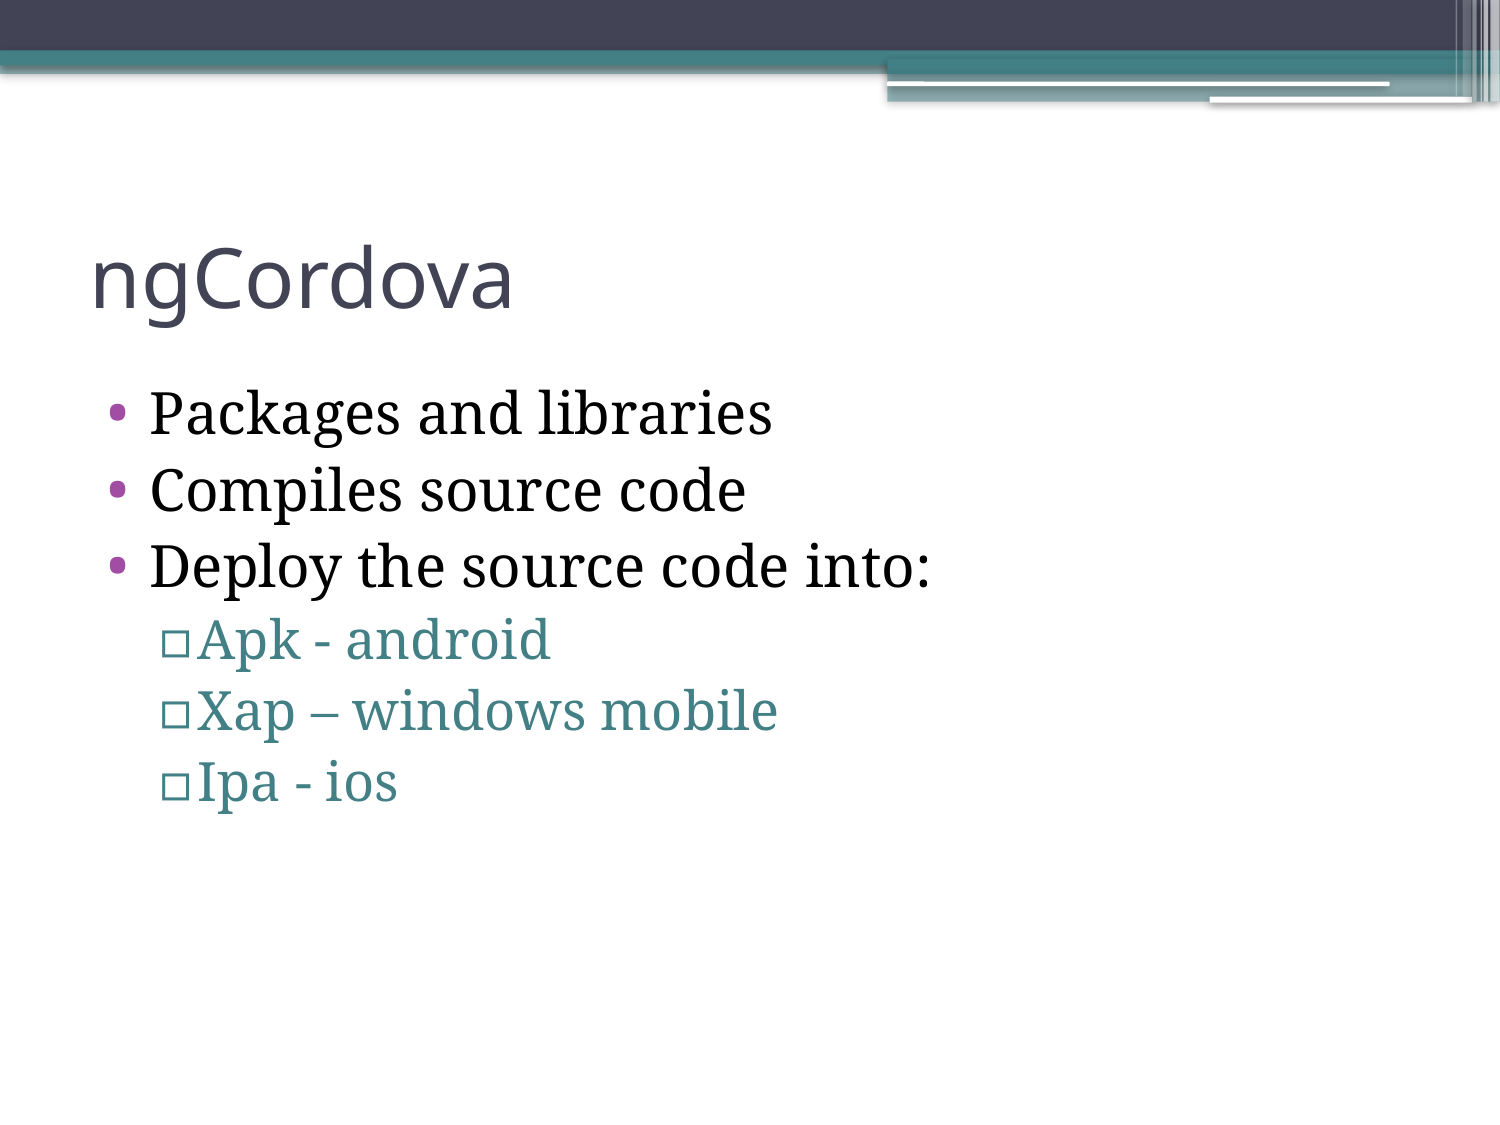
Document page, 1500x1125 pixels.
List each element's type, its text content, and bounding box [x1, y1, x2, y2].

list Packages and libraries Compiles source code Deploy the source code into: Apk - android Xap – windows mobile Ipa - ios [75, 368, 1425, 1079]
title ngCordova [75, 187, 1425, 363]
